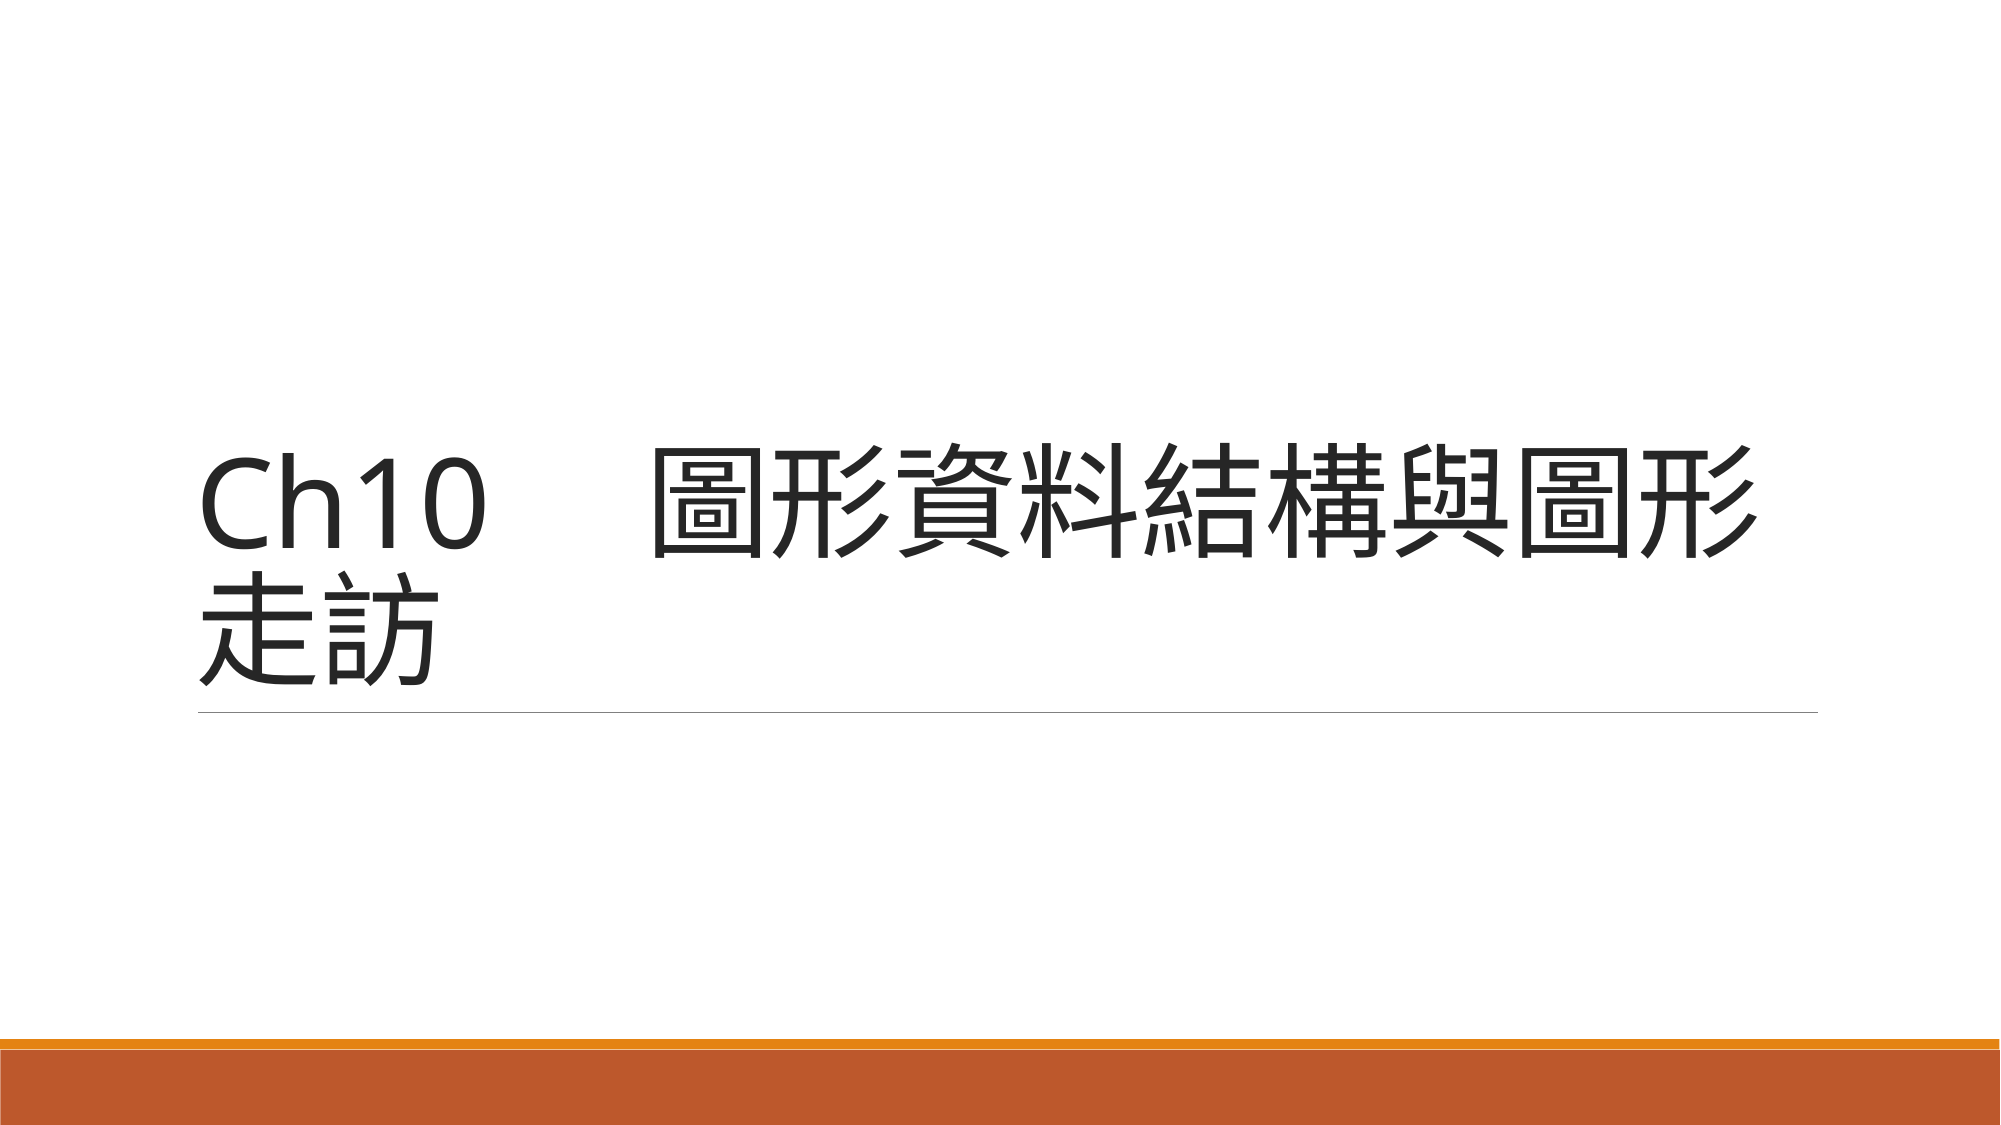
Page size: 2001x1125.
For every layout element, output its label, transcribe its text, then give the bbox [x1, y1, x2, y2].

title Ch10 圖形資料結構與圖形走訪 [180, 124, 1830, 710]
